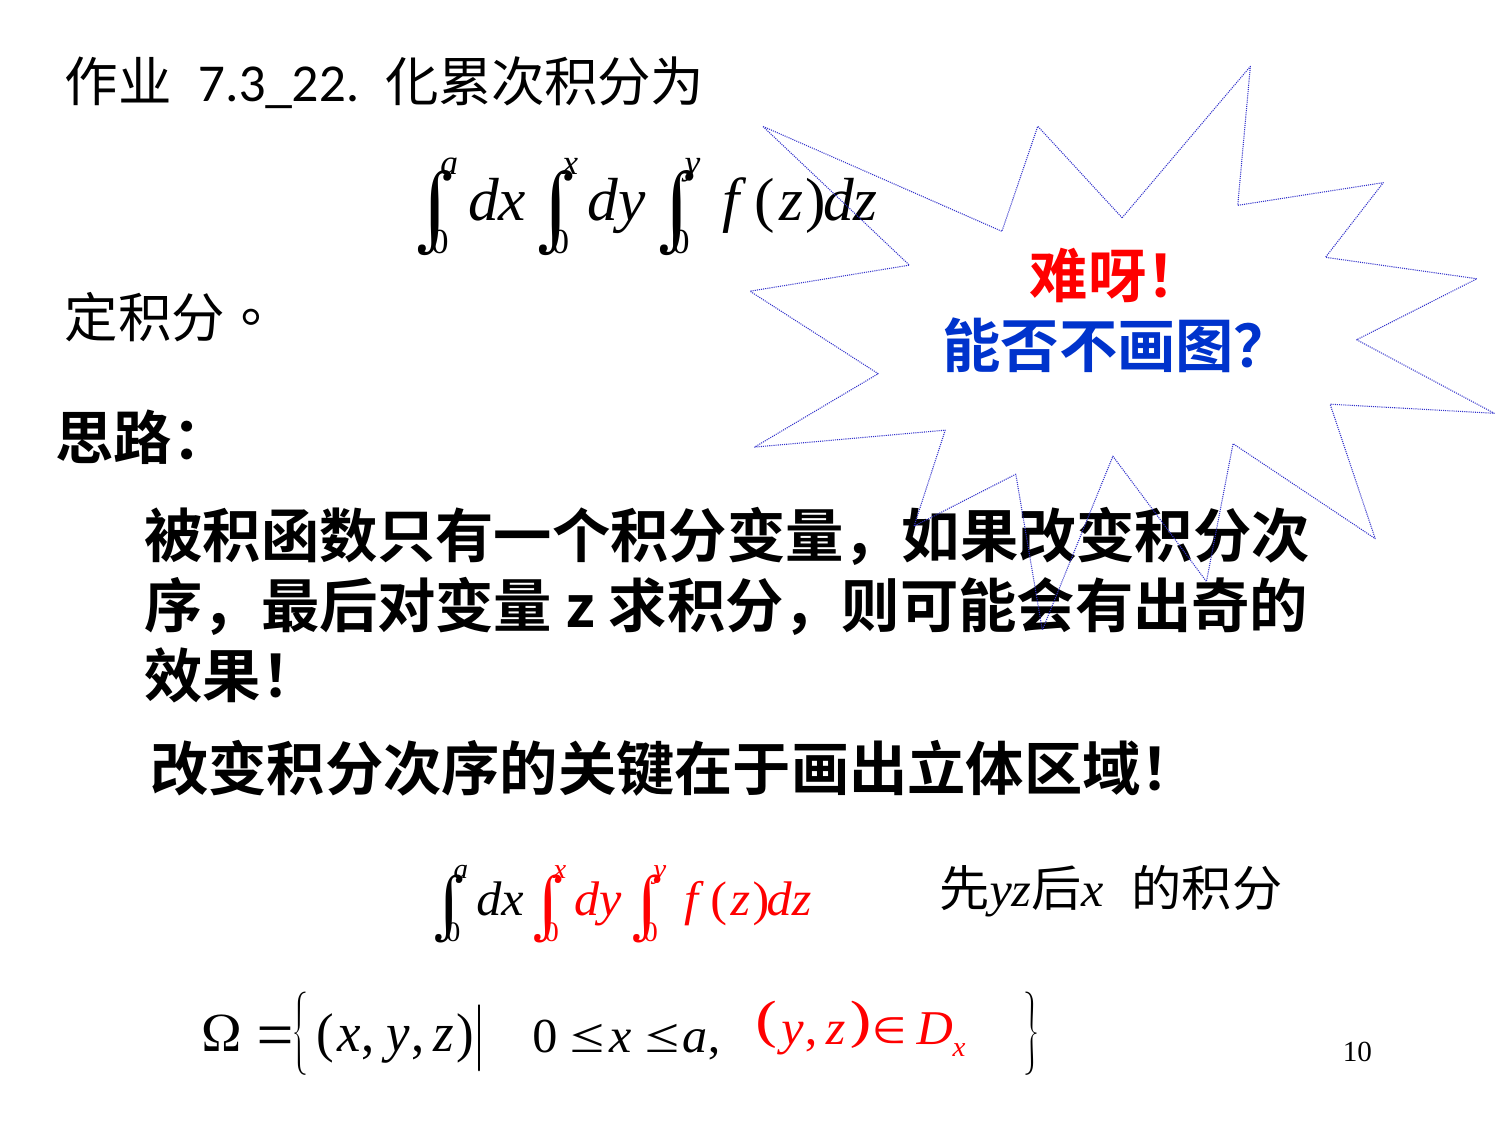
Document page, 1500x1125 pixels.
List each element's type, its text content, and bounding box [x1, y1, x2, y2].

text_box 思路： [1331, 405, 1447, 479]
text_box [749, 991, 976, 1073]
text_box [525, 1007, 731, 1073]
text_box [933, 857, 1291, 928]
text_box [64, 42, 1223, 413]
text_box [418, 845, 822, 952]
slide_number 10 [1074, 1024, 1388, 1101]
text_box 被积函数只有一个积分变量，如果改变积分次序，最后对变量z求积分，则可能会有出奇的效果！ [129, 491, 1359, 717]
text_box 思路： [1105, 458, 1129, 479]
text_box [194, 987, 1055, 1088]
text_box 改变积分次序的关键在于画出立体区域！ [135, 724, 1365, 810]
text_box 难呀！ 能否不画图？ [754, 66, 1495, 631]
text_box 思路： [1227, 445, 1284, 479]
text_box 思路： [41, 394, 944, 479]
